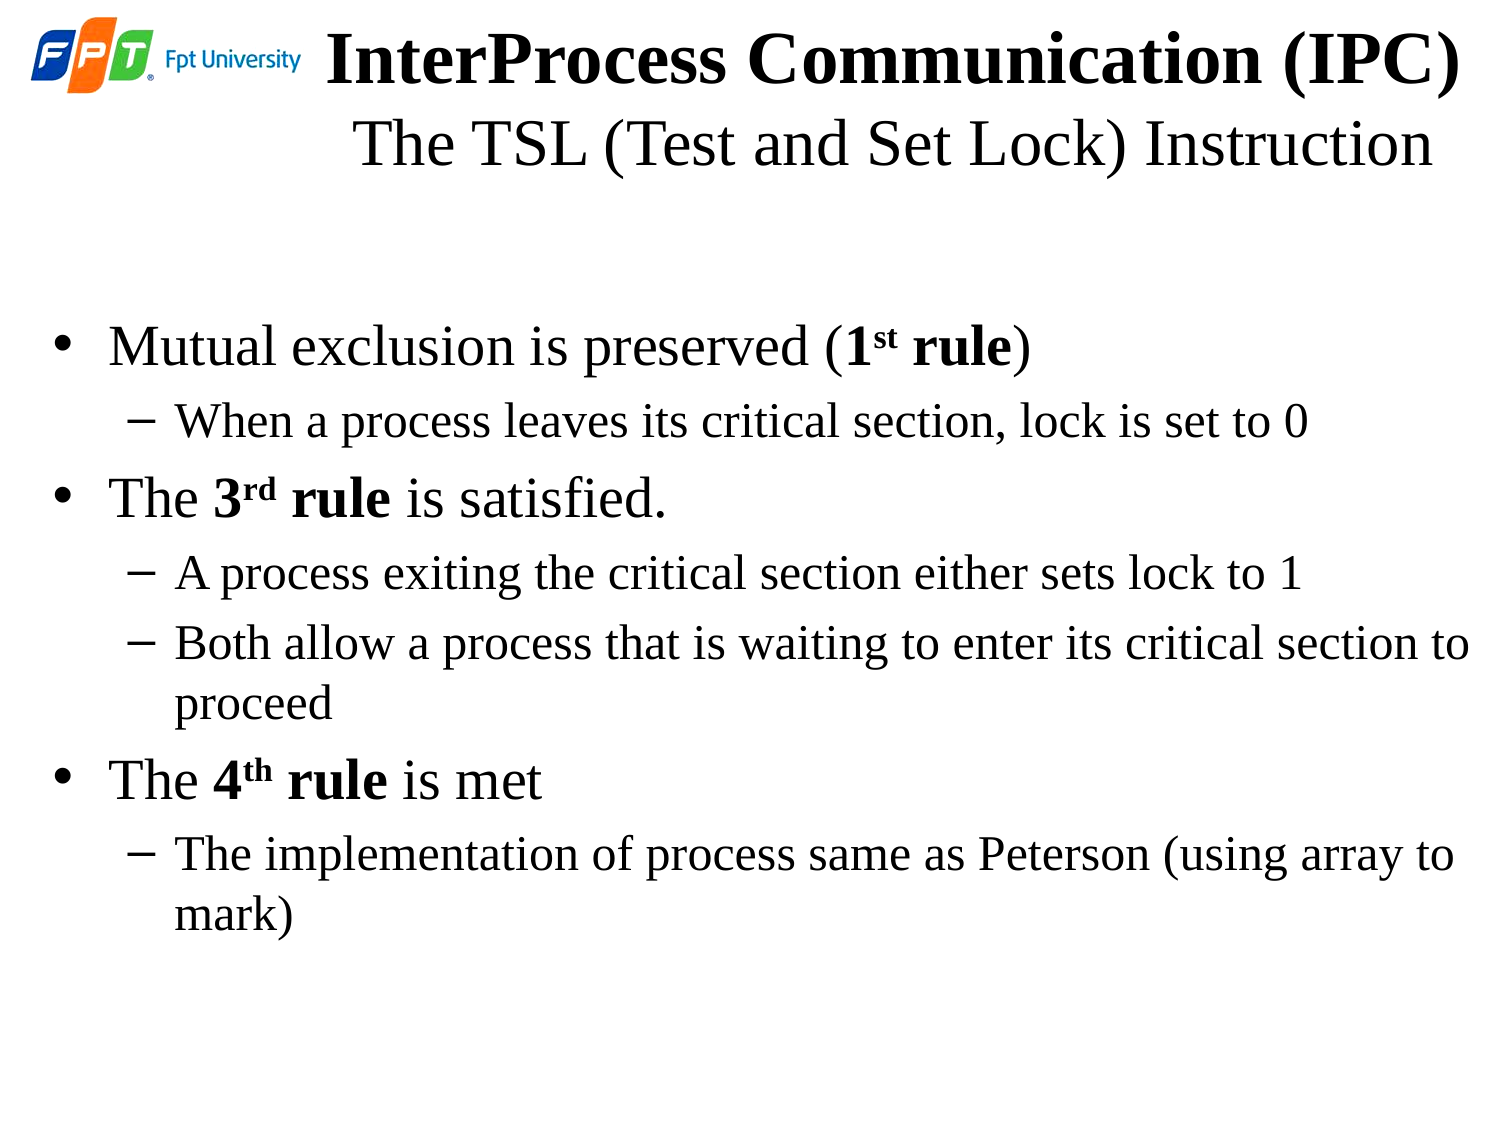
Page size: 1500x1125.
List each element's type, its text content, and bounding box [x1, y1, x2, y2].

list Mutual exclusion is preserved (1st rule) When a process leaves its critical section, lock is set to 0 The 3rd rule is satisfied. A process exiting the critical section either sets lock to 1 Both allow a process that is waiting to enter its critical section to proceed The 4th rule is met The implementation of process same as Peterson (using array to mark) [37, 299, 1500, 1038]
title InterProcess Communication (IPC) The TSL (Test and Set Lock) Instruction [287, 0, 1500, 188]
picture [0, 0, 287, 122]
